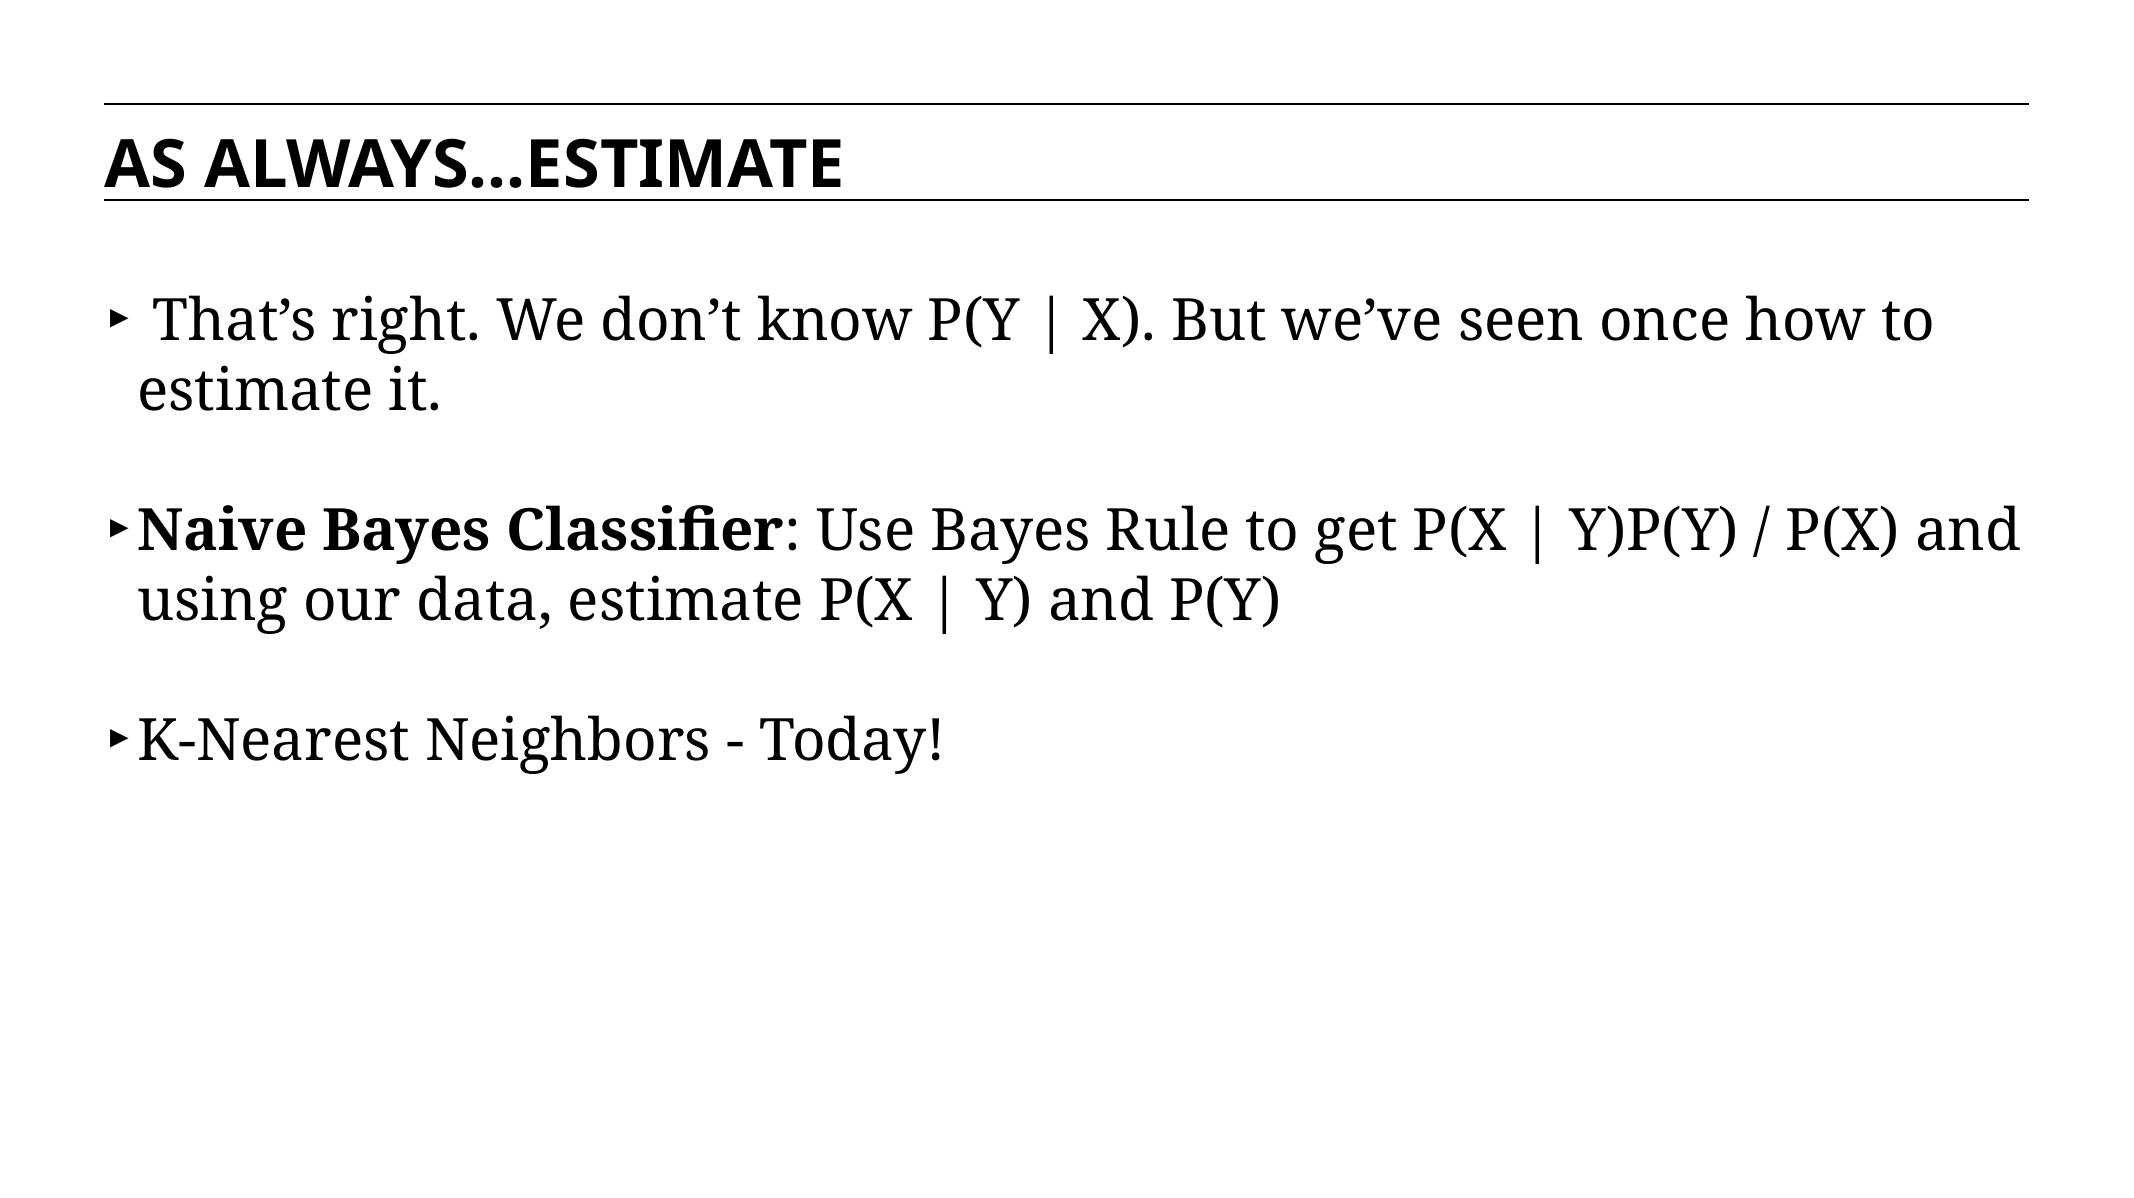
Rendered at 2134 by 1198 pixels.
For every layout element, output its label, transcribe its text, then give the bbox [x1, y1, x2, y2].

text_box AS ALWAYS...ESTIMATE [104, 120, 2030, 192]
list That’s right. We don’t know P(Y | X). But we’ve seen once how to estimate it. Naive Bayes Classifier: Use Bayes Rule to get P(X | Y)P(Y) / P(X) and using our data, estimate P(X | Y) and P(Y) K-Nearest Neighbors - Today! [104, 212, 2030, 837]
